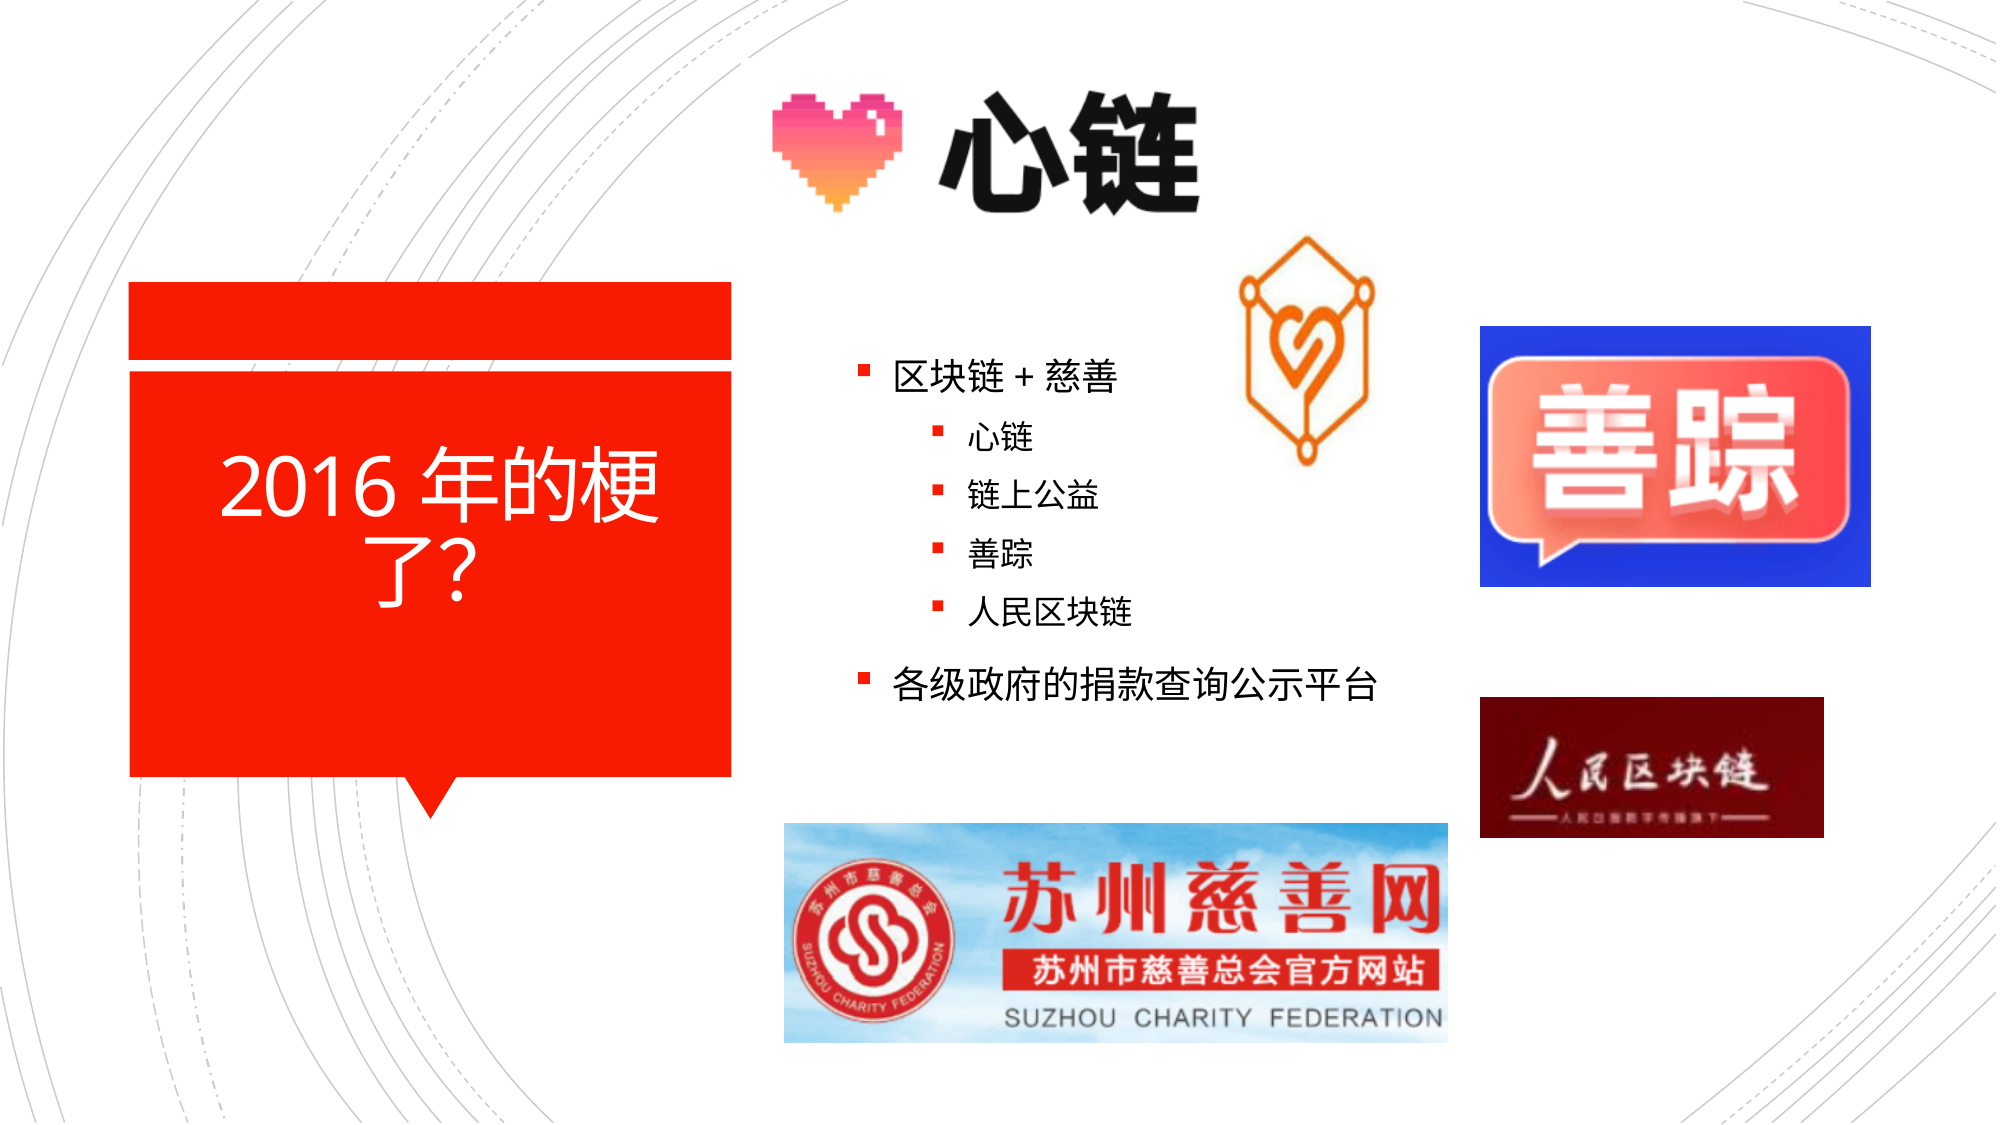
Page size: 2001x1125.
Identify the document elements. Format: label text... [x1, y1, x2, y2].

title 2016年的梗了？ [151, 398, 726, 668]
picture [784, 823, 1448, 1043]
picture [1480, 326, 1871, 588]
picture [741, 57, 1394, 474]
list 区块链+慈善 心链 链上公益 善踪 人民区块链 各级政府的捐款查询公示平台 [839, 131, 1871, 993]
picture [1480, 696, 1824, 839]
